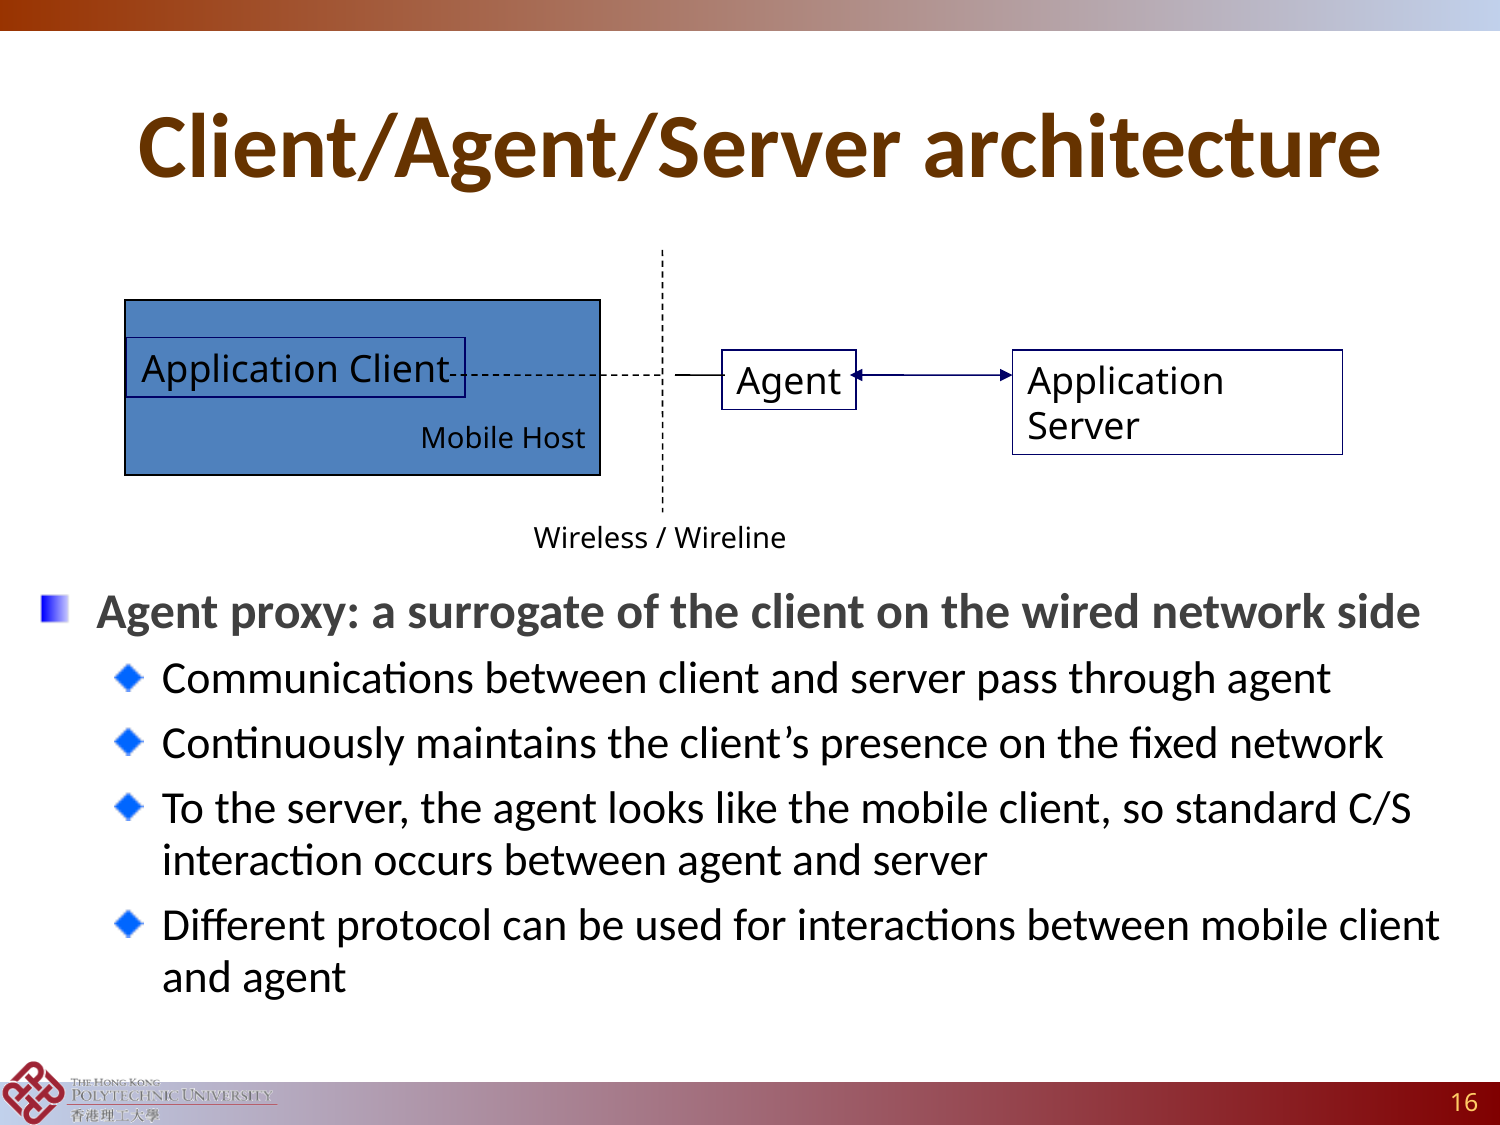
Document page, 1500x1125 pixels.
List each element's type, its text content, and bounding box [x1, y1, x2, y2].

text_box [124, 249, 1343, 563]
title Client/Agent/Server architecture [41, 78, 1483, 216]
picture [114, 726, 144, 756]
picture [114, 791, 144, 821]
picture [0, 1061, 278, 1125]
list Agent proxy: a surrogate of the client on the wired network side Communications between client and server pass through agent Continuously maintains the client’s presence on the fixed network To the server, the agent looks like the mobile client, so standard C/S interaction occurs between agent and server Different protocol can be used for interactions between mobile client and agent [24, 575, 1471, 1075]
picture [114, 662, 144, 692]
picture [39, 593, 72, 626]
picture [114, 908, 144, 938]
